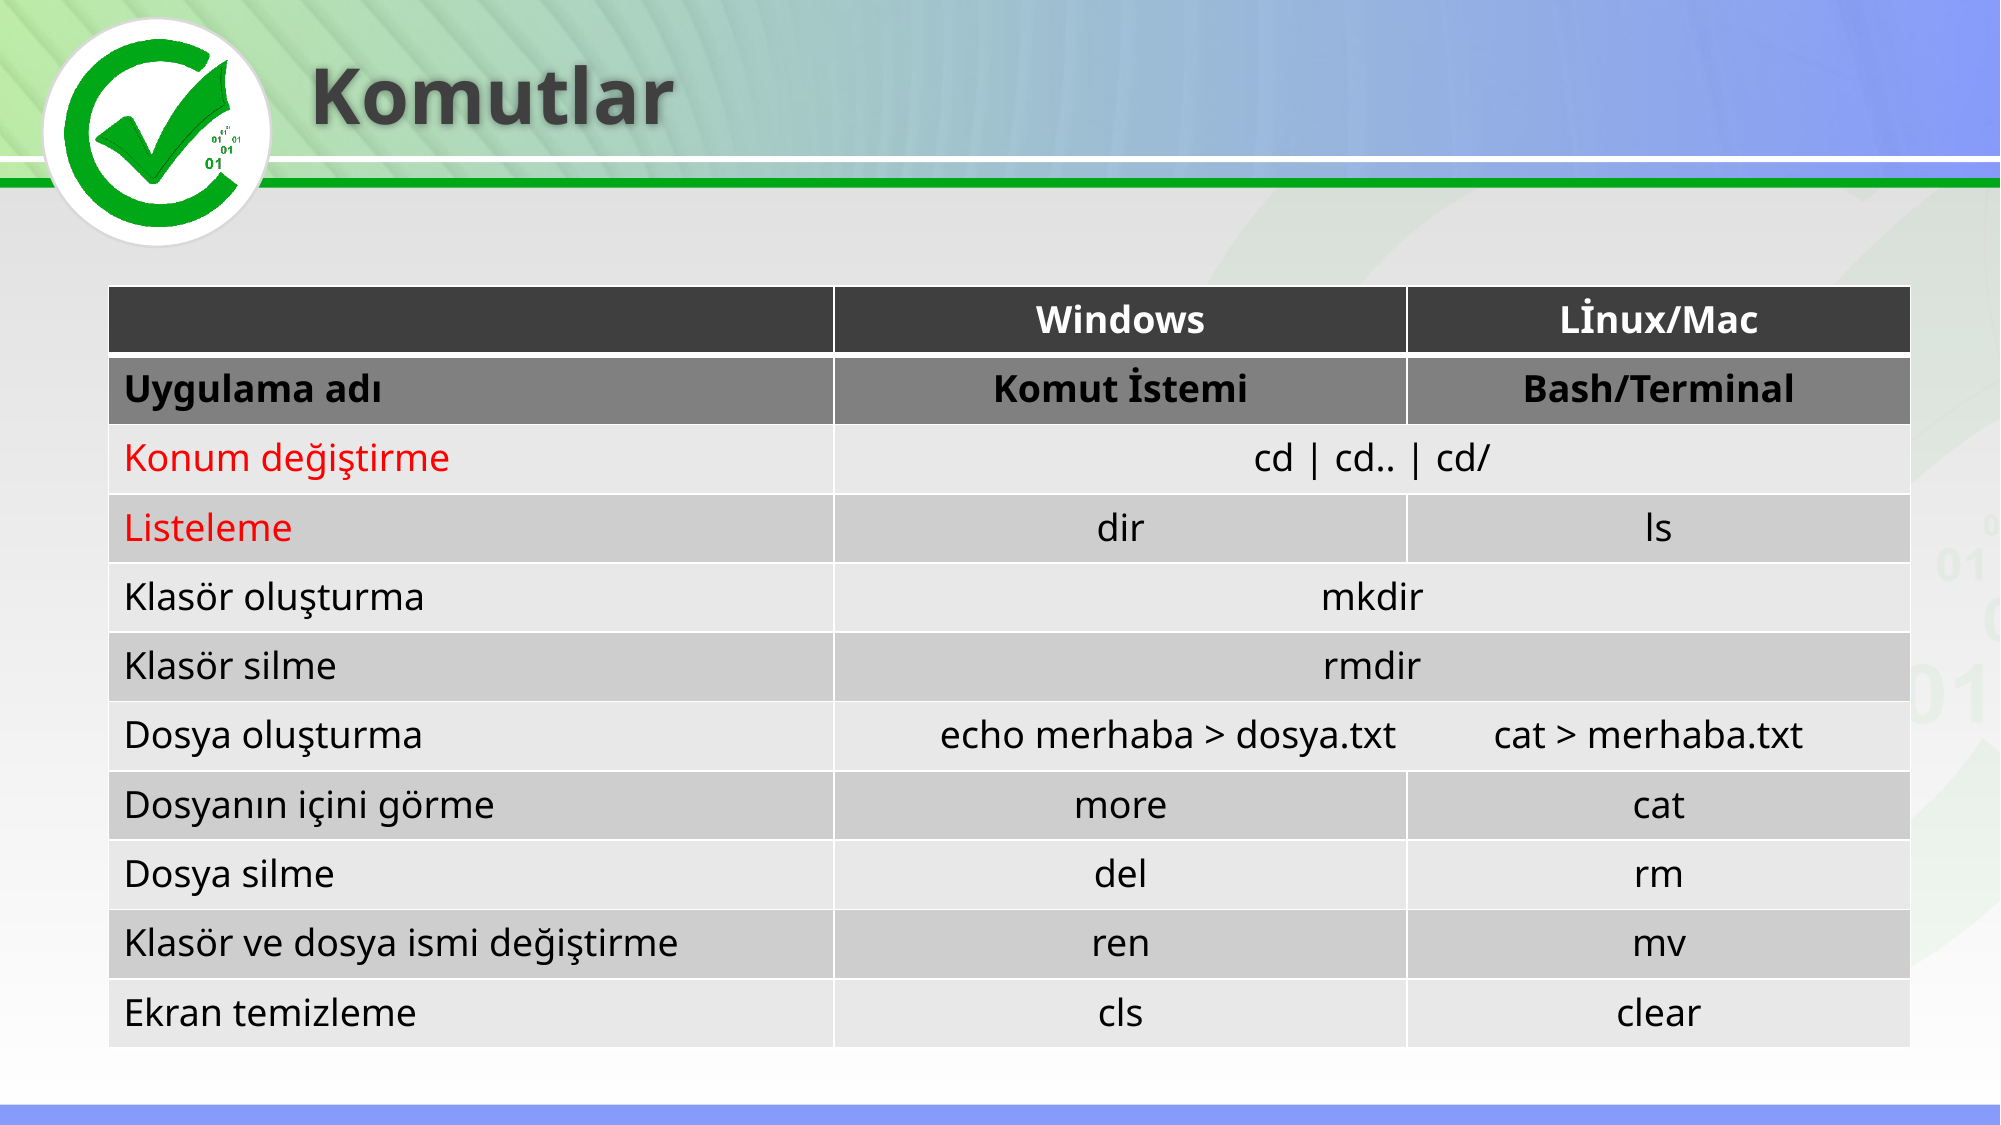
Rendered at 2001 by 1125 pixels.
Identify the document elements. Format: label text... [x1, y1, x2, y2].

table_header Windows [835, 287, 1406, 352]
table_header [109, 287, 833, 352]
table_cell ren [835, 910, 1406, 978]
table_cell Uygulama adı [109, 358, 833, 424]
picture [0, 163, 49, 178]
table_cell clear [1408, 980, 1910, 1047]
list Komutlar [294, 39, 1936, 148]
table_cell Dosya oluşturma [109, 702, 833, 770]
table_cell cls [835, 980, 1406, 1047]
table_cell dir [835, 495, 1406, 562]
table_cell cd | cd.. | cd/ [835, 425, 1910, 493]
table_cell rmdir [835, 633, 1910, 701]
table_cell mkdir [835, 564, 1910, 631]
table_cell Dosya silme [109, 841, 833, 909]
table_cell Konum değiştirme [109, 425, 833, 493]
table_cell Dosyanın içini görme [109, 772, 833, 839]
table_cell Klasör oluşturma [109, 564, 833, 631]
table_cell Klasör silme [109, 633, 833, 701]
table_cell Klasör ve dosya ismi değiştirme [109, 910, 833, 978]
table_cell cat [1408, 772, 1910, 839]
table_cell mv [1408, 910, 1910, 978]
table_cell rm [1408, 841, 1910, 909]
picture [0, 0, 2001, 1037]
table_cell echo merhaba > dosya.txt cat > merhaba.txt [835, 702, 1910, 770]
table_header Lİnux/Mac [1408, 287, 1910, 352]
table_cell Bash/Terminal [1408, 358, 1910, 424]
table_cell Komut İstemi [835, 358, 1406, 424]
table_cell more [835, 772, 1406, 839]
table_cell Listeleme [109, 495, 833, 562]
table_cell Ekran temizleme [109, 980, 833, 1047]
table_cell del [835, 841, 1406, 909]
table_cell ls [1408, 495, 1910, 562]
